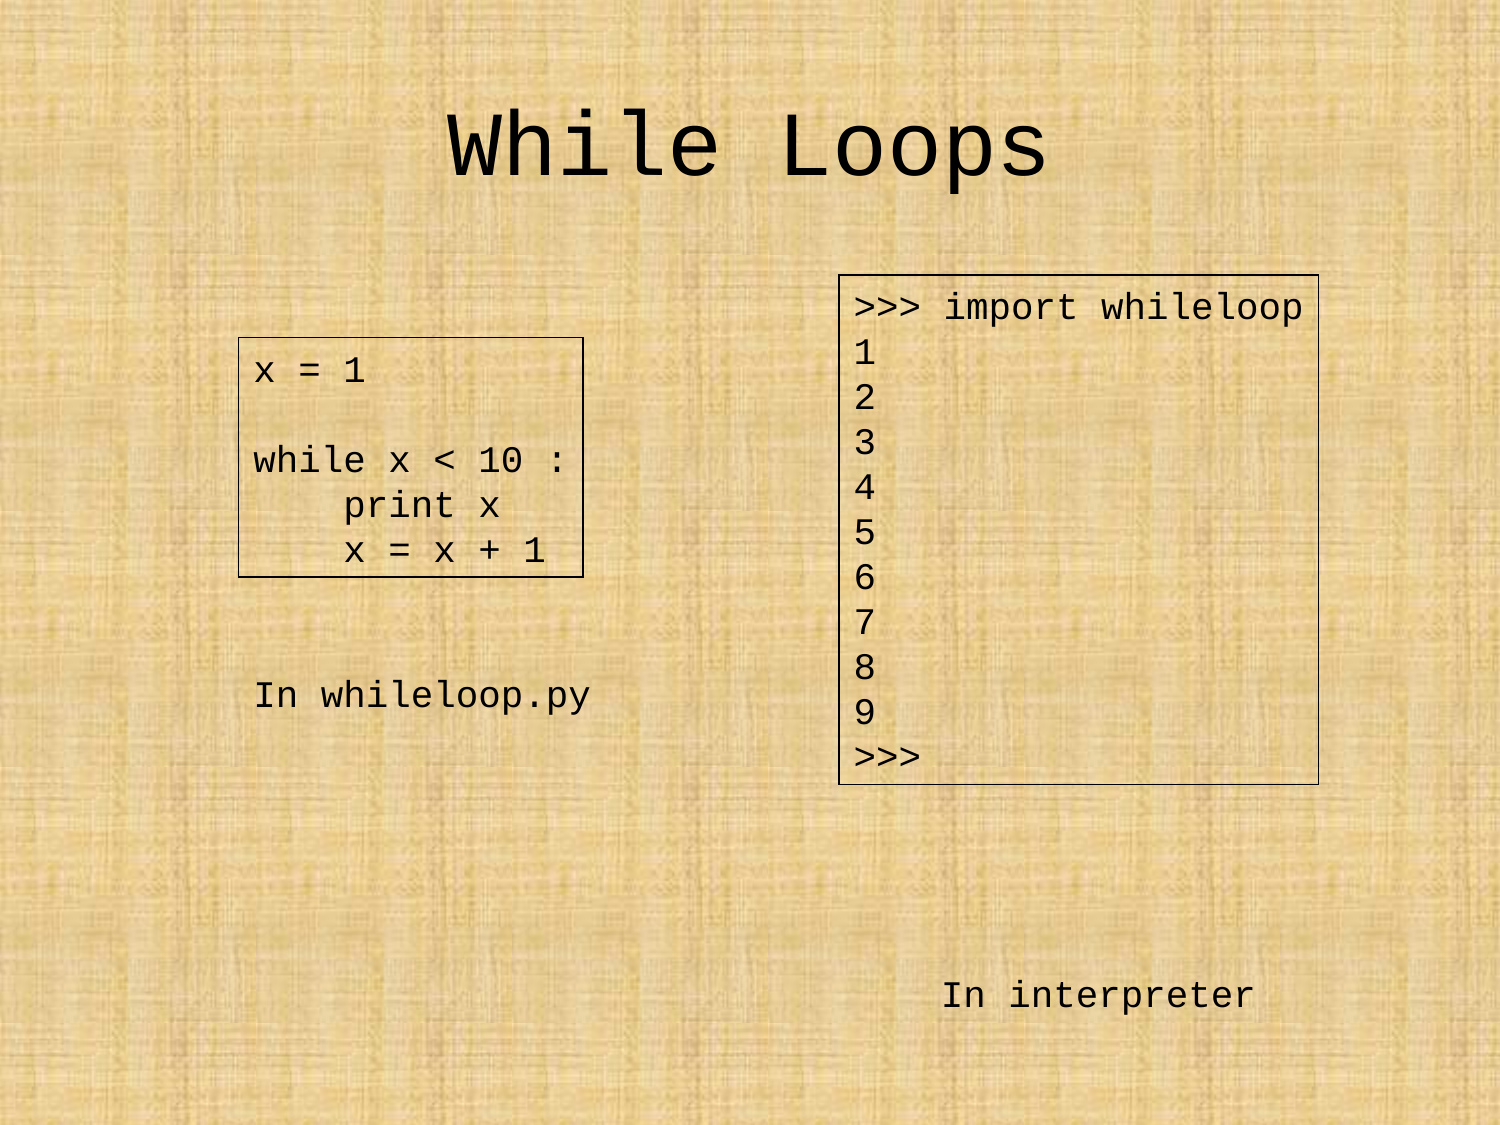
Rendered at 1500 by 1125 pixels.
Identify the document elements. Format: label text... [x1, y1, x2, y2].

title While Loops [75, 45, 1425, 233]
text_box >>> import whileloop 1 2 3 4 5 6 7 8 9 >>> [838, 274, 1319, 785]
text_box In whileloop.py [238, 662, 606, 723]
picture [0, 0, 1500, 1125]
text_box In interpreter [925, 962, 1271, 1023]
text_box x = 1 while x < 10 : print x x = x + 1 [238, 337, 584, 578]
